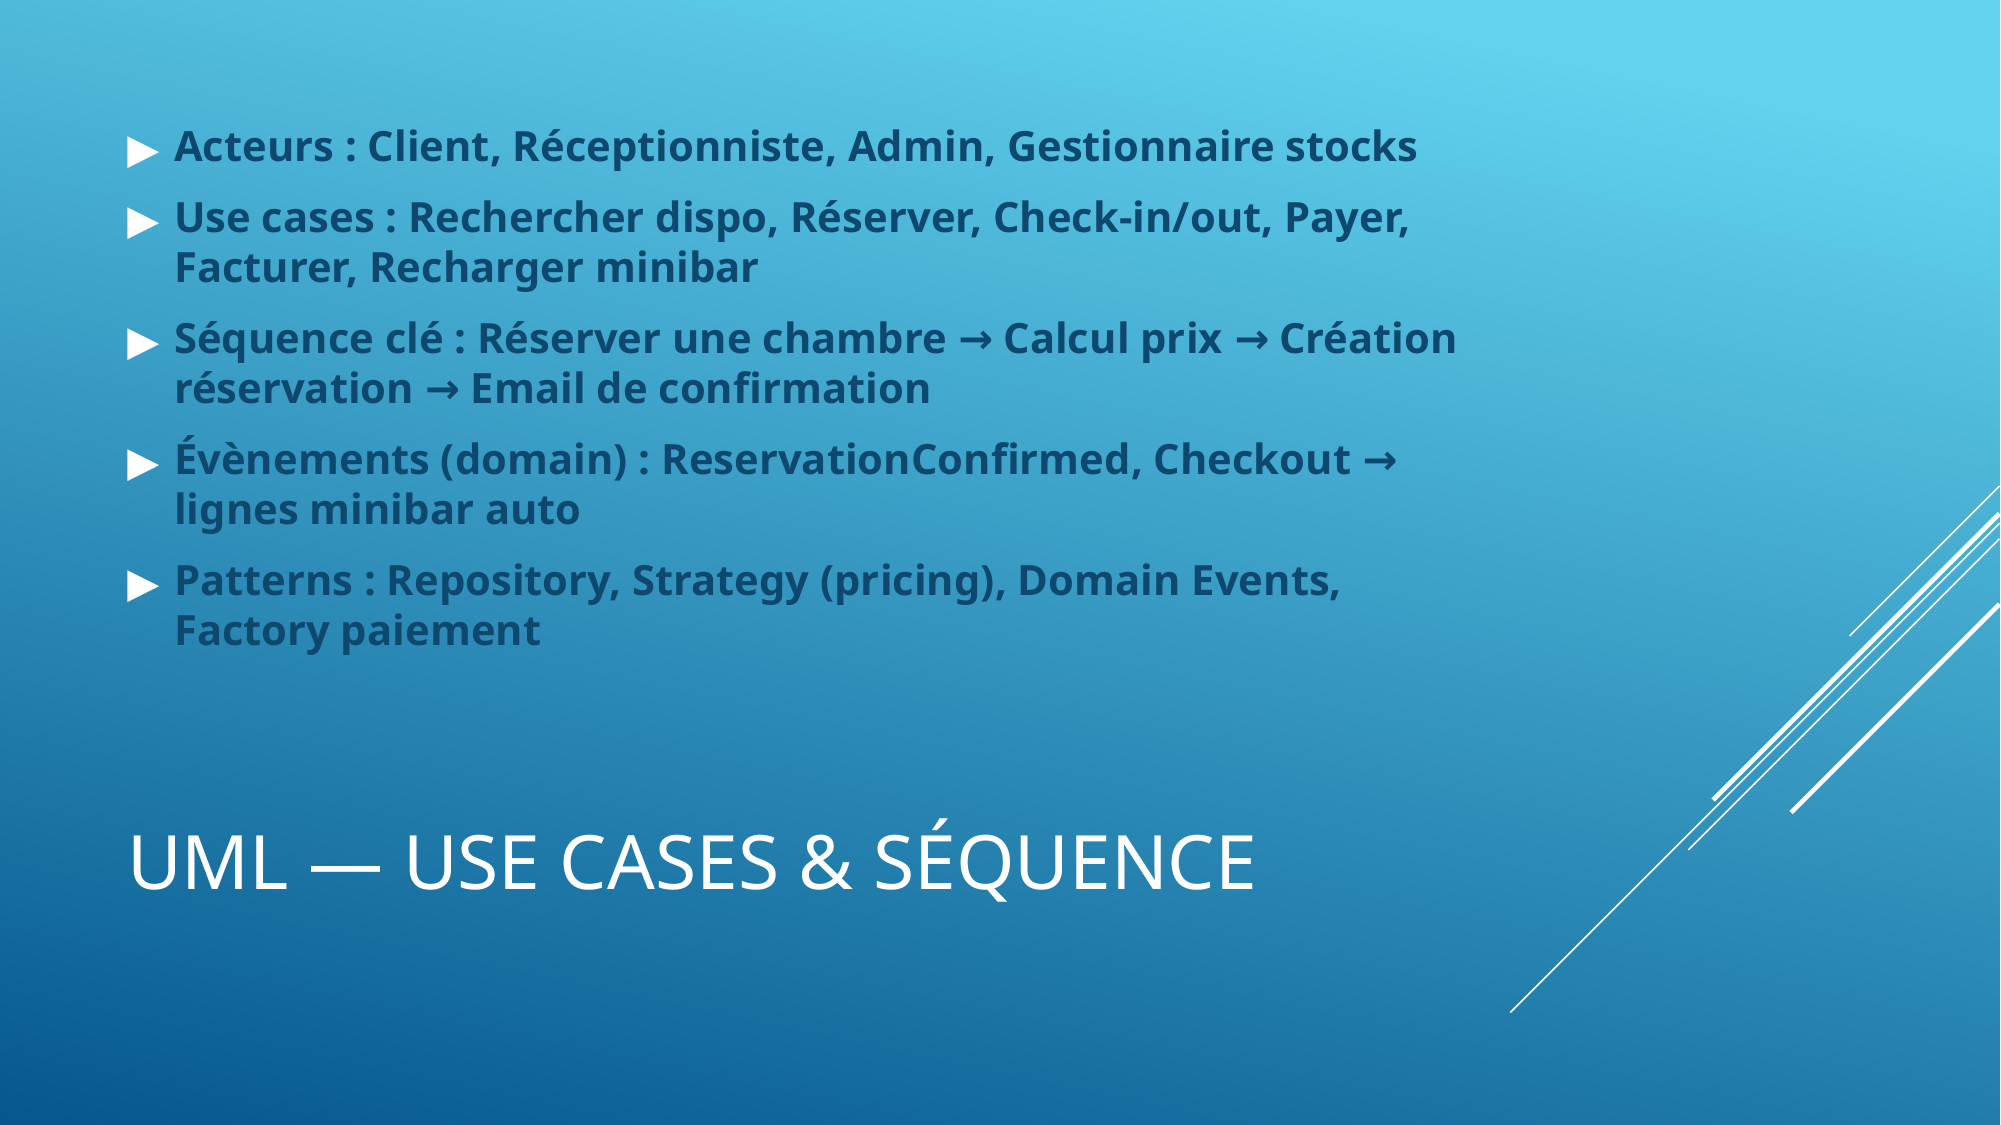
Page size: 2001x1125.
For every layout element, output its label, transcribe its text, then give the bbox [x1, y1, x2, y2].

title UML — USE CASES & SÉQUENCE [112, 736, 1513, 984]
list Acteurs : Client, Réceptionniste, Admin, Gestionnaire stocks Use cases : Rechercher dispo, Réserver, Check‑in/out, Payer, Facturer, Recharger minibar Séquence clé : Réserver une chambre → Calcul prix → Création réservation → Email de confirmation Évènements (domain) : ReservationConfirmed, Checkout → lignes minibar auto Patterns : Repository, Strategy (pricing), Domain Events, Factory paiement [112, 112, 1513, 706]
